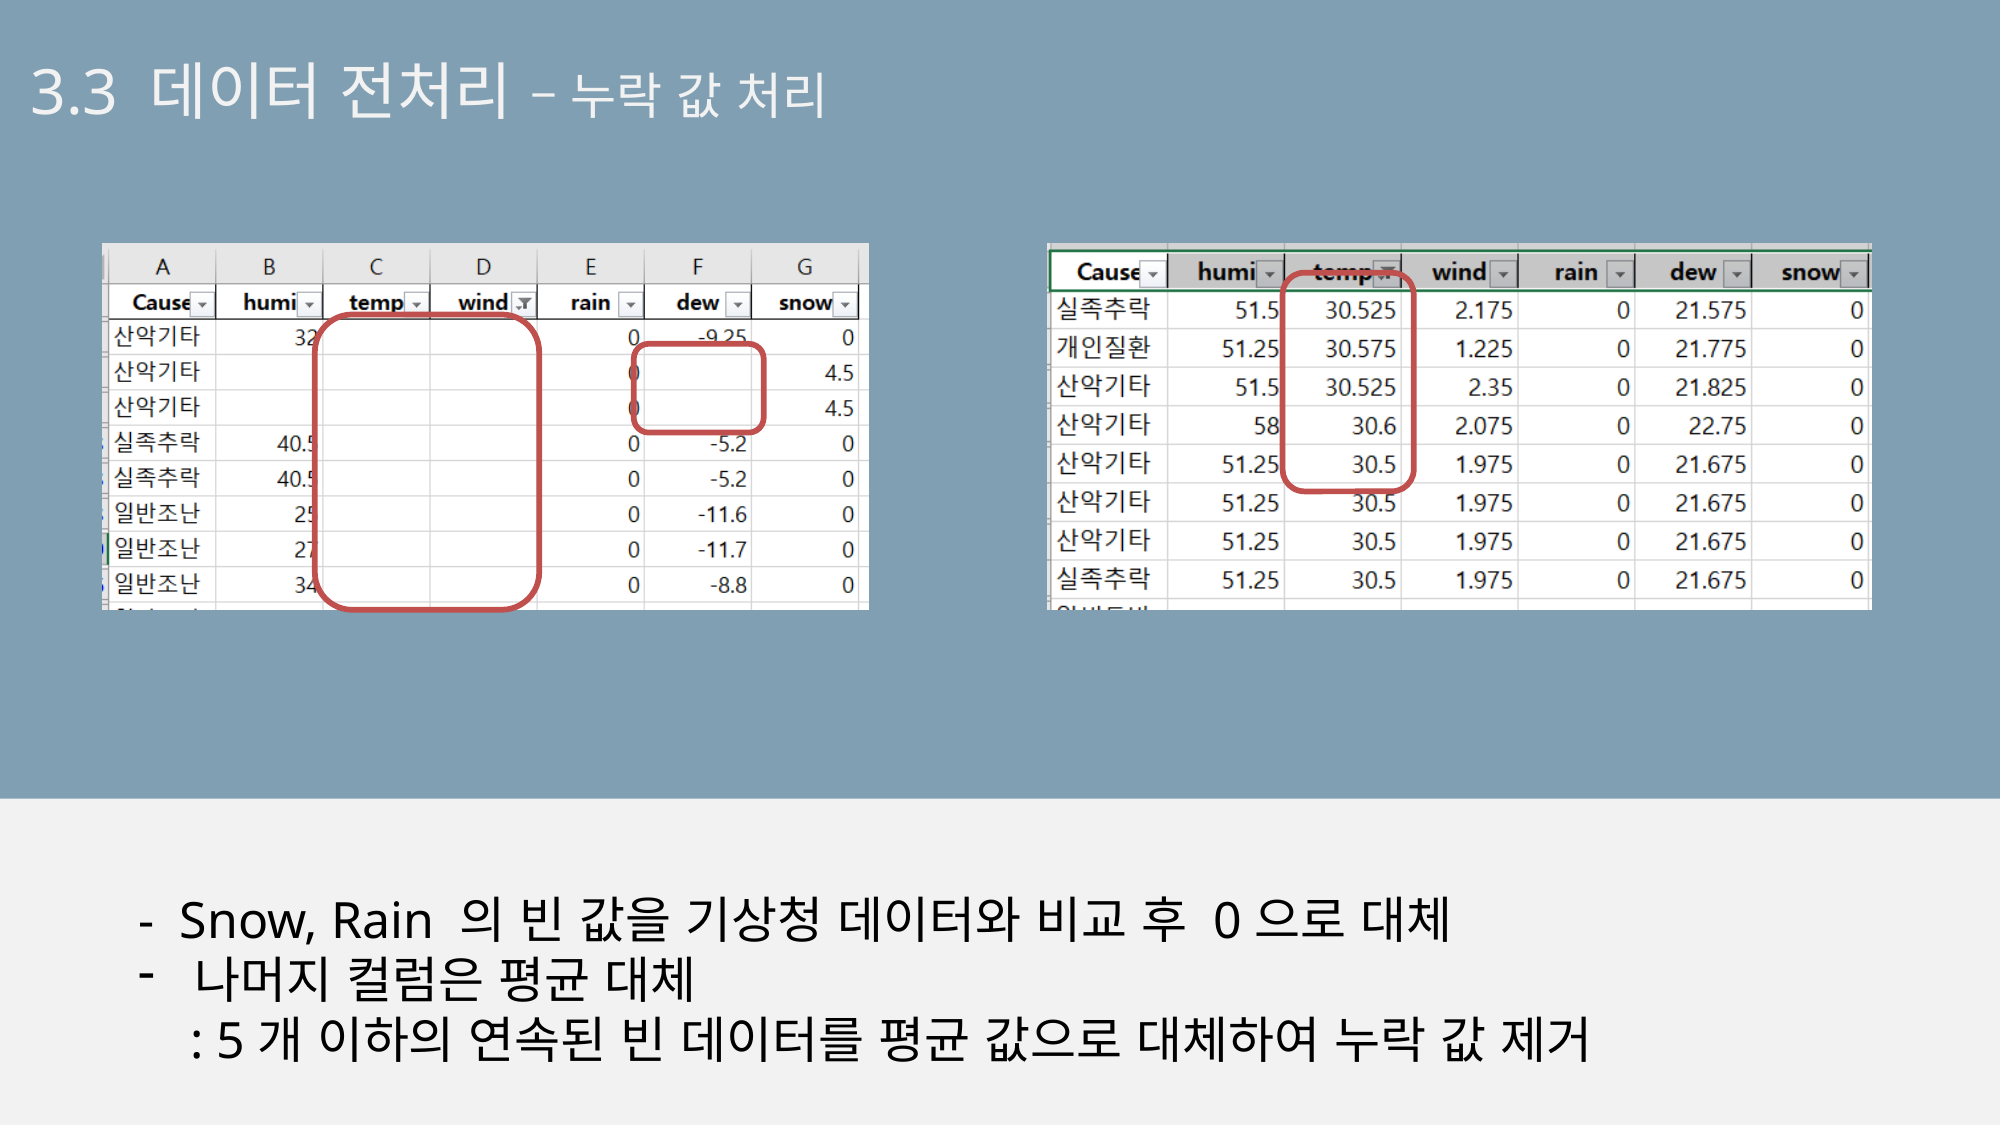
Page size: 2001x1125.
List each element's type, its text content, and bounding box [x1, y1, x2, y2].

text_box - Snow, Rain 의 빈 값을 기상청 데이터와 비교 후 0으로 대체 나머지 컬럼은 평균 대체 : 5개 이하의 연속된 빈 데이터를 평균 값으로 대체하여 누락 값 제거 [0, 881, 2000, 1077]
text_box [0, 0, 2000, 801]
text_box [1046, 243, 1873, 610]
text_box 3.3 데이터 전처리 – 누락 값 처리 [15, 7, 1130, 135]
picture [101, 243, 869, 610]
